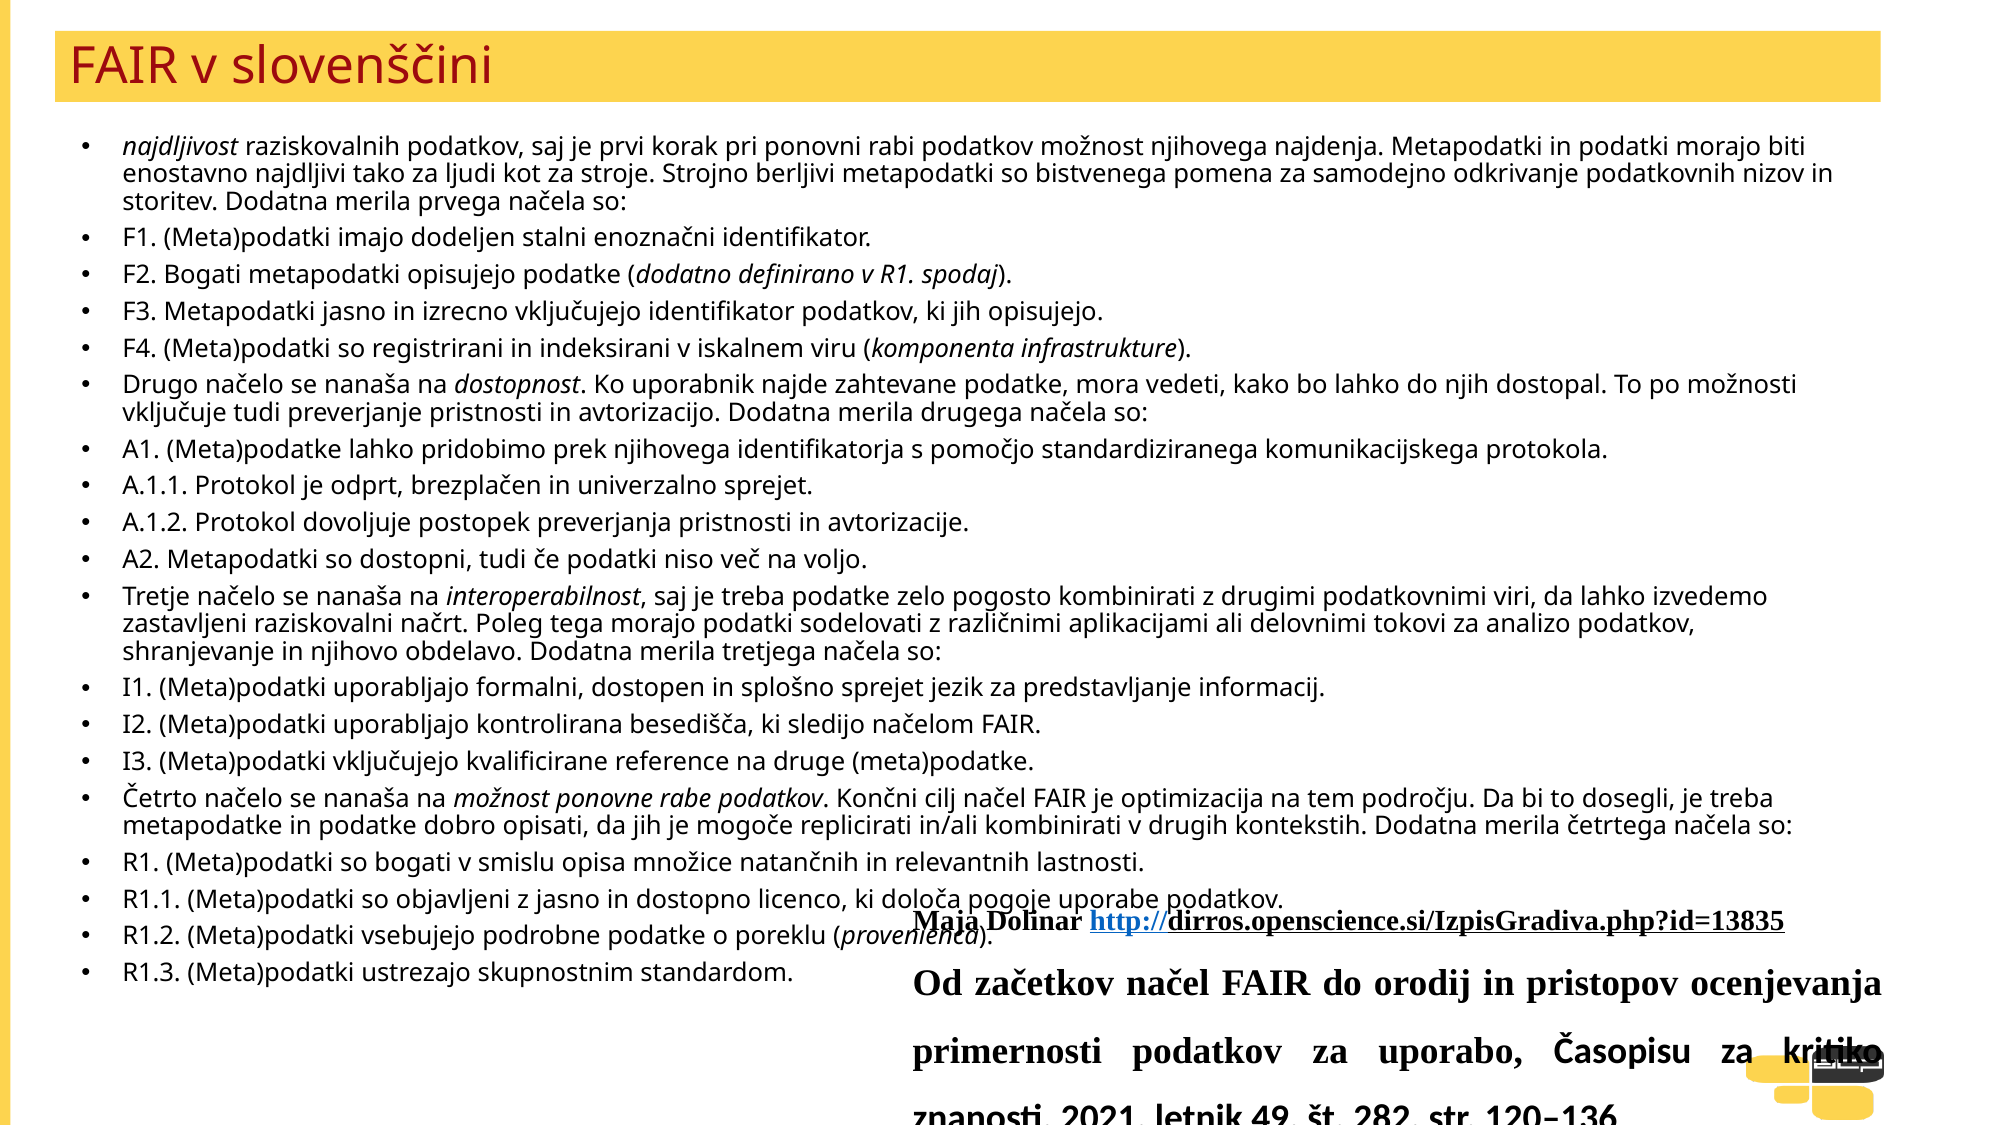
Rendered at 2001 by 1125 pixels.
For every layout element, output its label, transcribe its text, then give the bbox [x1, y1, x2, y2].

text_box Maja Dolinar http://dirros.openscience.si/IzpisGradiva.php?id=13835 Od začetkov načel FAIR do orodij in pristopov ocenjevanja primernosti podatkov za uporabo, Časopisu za kritiko znanosti, 2021, letnik 49, št. 282, str. 120–136 [897, 875, 1898, 1125]
title FAIR v slovenščini [55, 30, 1881, 102]
list najdljivost raziskovalnih podatkov, saj je prvi korak pri ponovni rabi podatkov možnost njihovega najdenja. Metapodatki in podatki morajo biti enostavno najdljivi tako za ljudi kot za stroje. Strojno berljivi metapodatki so bistvenega pomena za samodejno odkrivanje podatkovnih nizov in storitev. Dodatna merila prvega načela so: F1. (Meta)podatki imajo dodeljen stalni enoznačni identifikator. F2. Bogati metapodatki opisujejo podatke (dodatno definirano v R1. spodaj). F3. Metapodatki jasno in izrecno vključujejo identifikator podatkov, ki jih opisujejo. F4. (Meta)podatki so registrirani in indeksirani v iskalnem viru (komponenta infrastrukture). Drugo načelo se nanaša na dostopnost. Ko uporabnik najde zahtevane podatke, mora vedeti, kako bo lahko do njih dostopal. To po možnosti vključuje tudi preverjanje pristnosti in avtorizacijo. Dodatna merila drugega načela so: A1. (Meta)podatke lahko pridobimo prek njihovega identifikatorja s pomočjo standardiziranega komunikacijskega protokola. A.1.1. Protokol je odprt, brezplačen in univerzalno sprejet. A.1.2. Protokol dovoljuje postopek preverjanja pristnosti in avtorizacije. A2. Metapodatki so dostopni, tudi če podatki niso več na voljo. Tretje načelo se nanaša na interoperabilnost, saj je treba podatke zelo pogosto kombinirati z drugimi podatkovnimi viri, da lahko izvedemo zastavljeni raziskovalni načrt. Poleg tega morajo podatki sodelovati z različnimi aplikacijami ali delovnimi tokovi za analizo podatkov, shranjevanje in njihovo obdelavo. Dodatna merila tretjega načela so: I1. (Meta)podatki uporabljajo formalni, dostopen in splošno sprejet jezik za predstavljanje informacij. I2. (Meta)podatki uporabljajo kontrolirana besedišča, ki sledijo načelom FAIR. I3. (Meta)podatki vključujejo kvalificirane reference na druge (meta)podatke. Četrto načelo se nanaša na možnost ponovne rabe podatkov. Končni cilj načel FAIR je optimizacija na tem področju. Da bi to dosegli, je treba metapodatke in podatke dobro opisati, da jih je mogoče replicirati in/ali kombinirati v drugih kontekstih. Dodatna merila četrtega načela so: R1. (Meta)podatki so bogati v smislu opisa množice natančnih in relevantnih lastnosti. R1.1. (Meta)podatki so objavljeni z jasno in dostopno licenco, ki določa pogoje uporabe podatkov. R1.2. (Meta)podatki vsebujejo podrobne podatke o poreklu (provenienca). R1.3. (Meta)podatki ustrezajo skupnostnim standardom. [66, 125, 1867, 1012]
